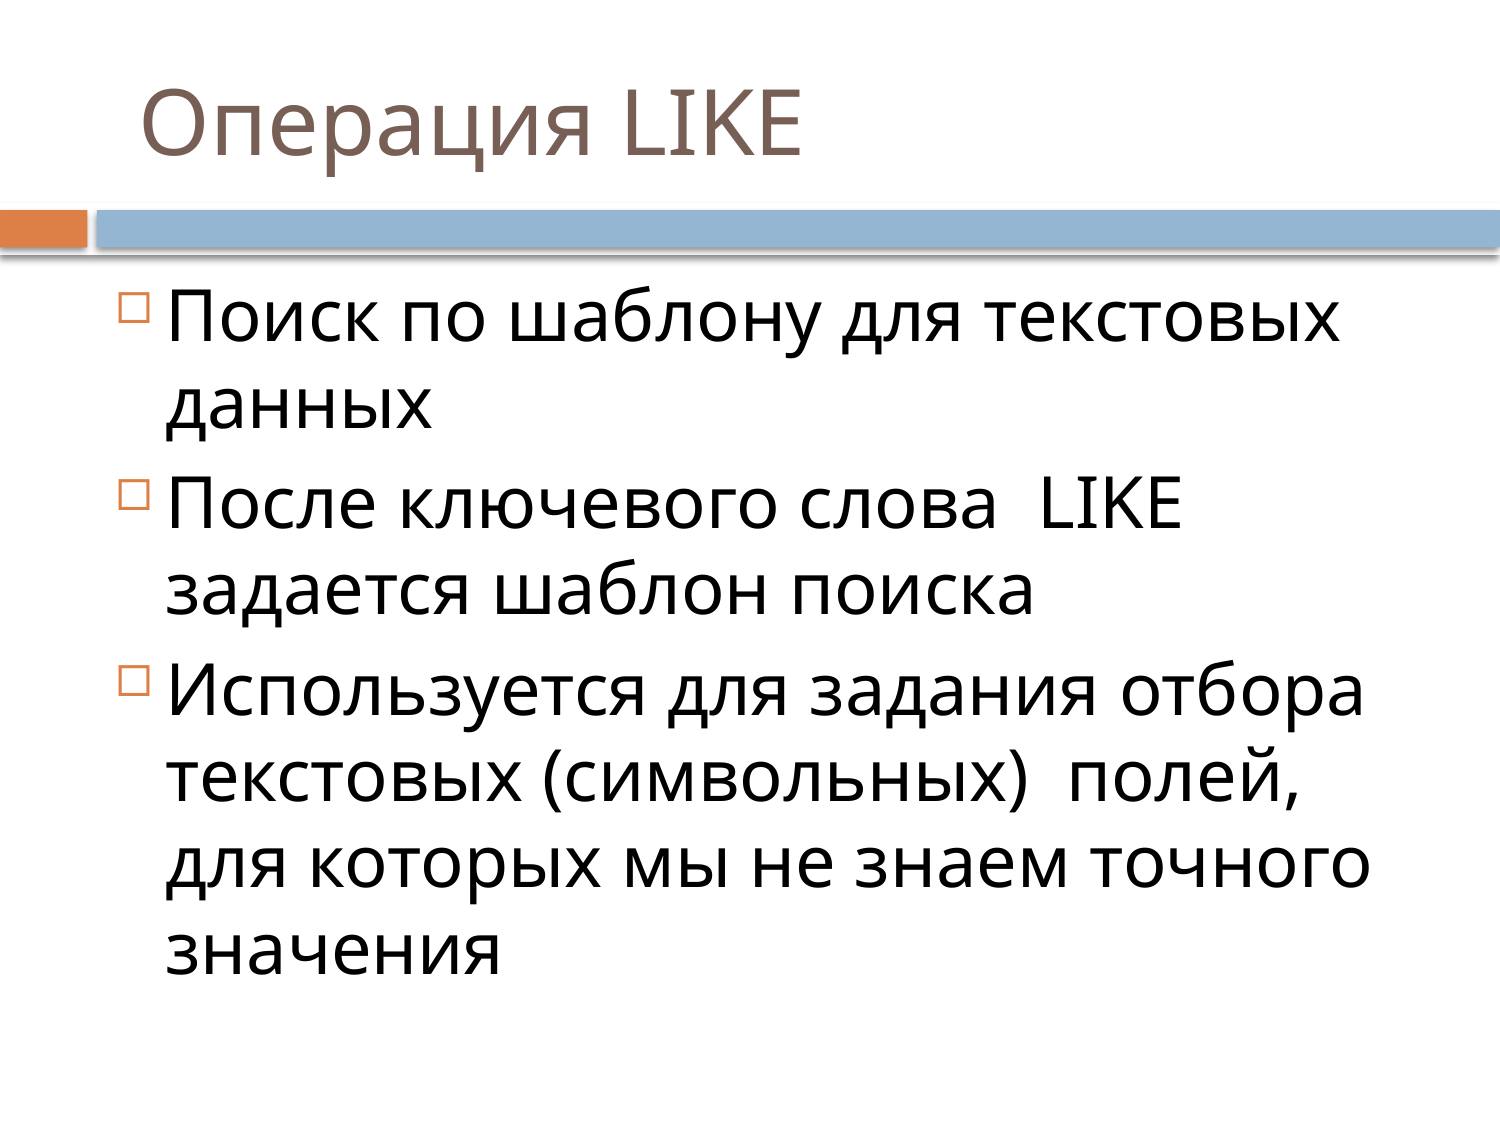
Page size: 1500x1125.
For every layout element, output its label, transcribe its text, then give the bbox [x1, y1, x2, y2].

title Операция LIKE [100, 37, 1438, 200]
list Поиск по шаблону для текстовых данных После ключевого слова LIKE задается шаблон поиска Используется для задания отбора текстовых (символьных) полей, для которых мы не знаем точного значения [100, 262, 1438, 1000]
